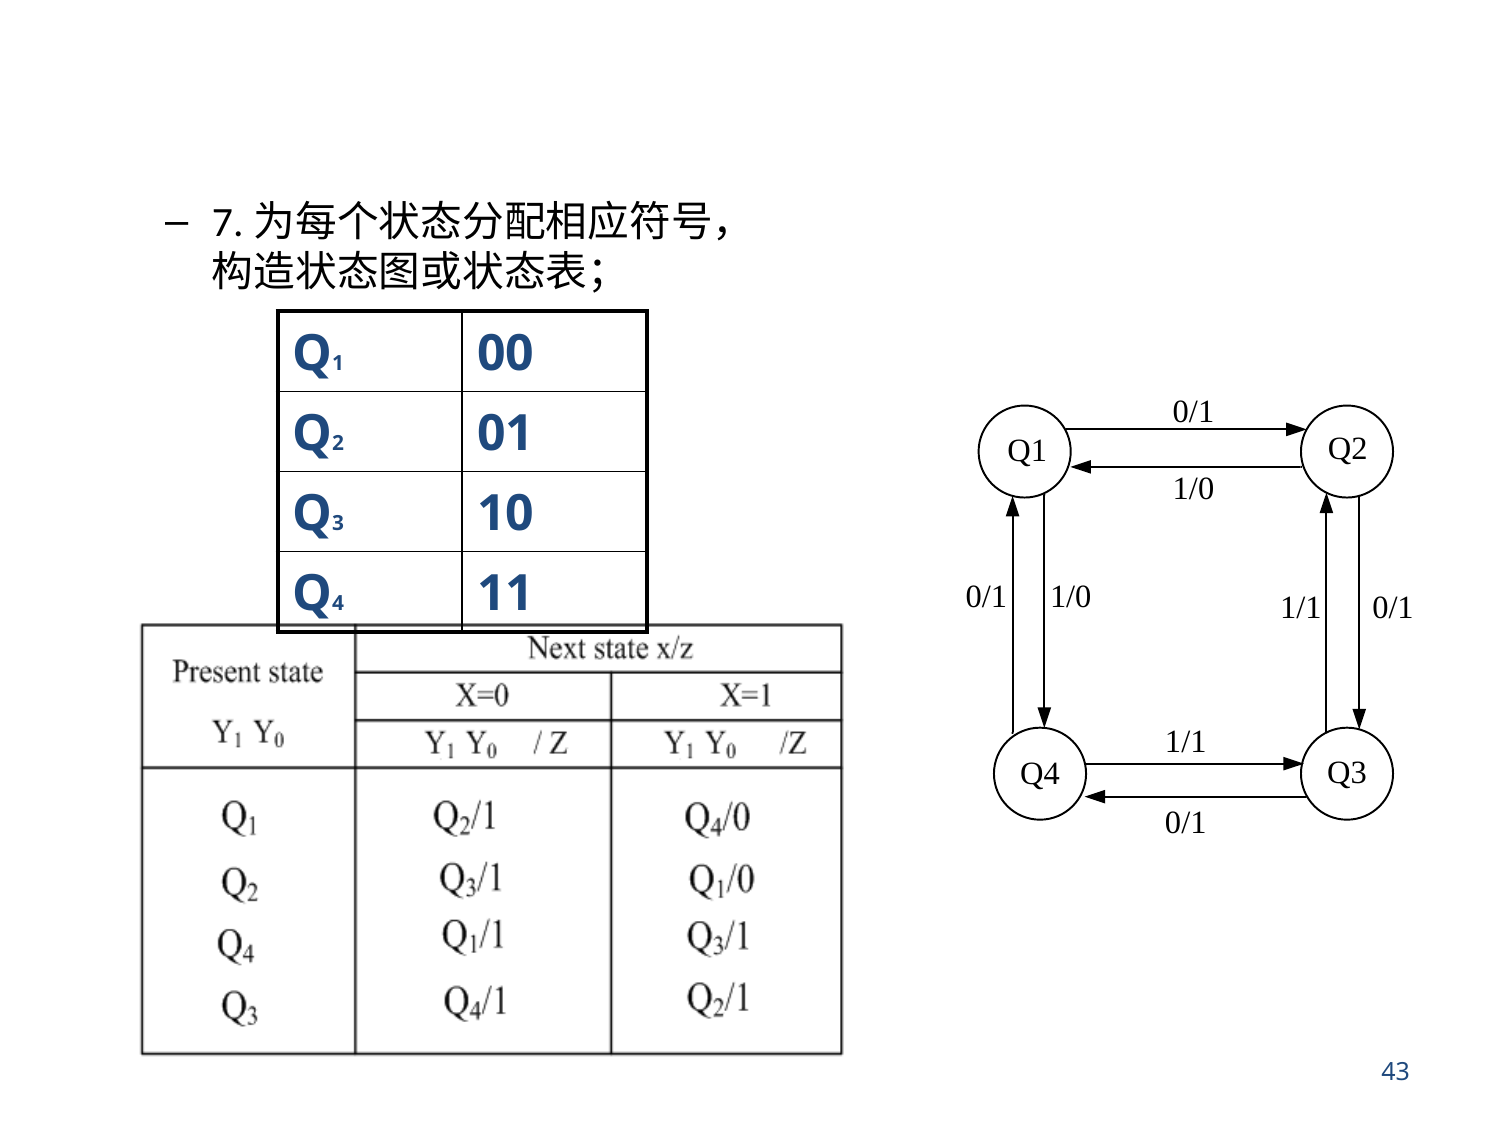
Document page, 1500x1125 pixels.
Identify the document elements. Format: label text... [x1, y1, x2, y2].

table_cell 11 [463, 552, 645, 618]
table_cell Q4 [280, 552, 461, 618]
table_cell Q2 [280, 392, 461, 471]
table_cell 10 [463, 472, 645, 551]
table_cell 01 [463, 392, 645, 471]
picture [136, 619, 861, 1080]
table_header Q1 [280, 313, 461, 391]
slide_number 43 [1074, 1042, 1425, 1103]
table_cell Q3 [280, 472, 461, 551]
table_header 00 [463, 313, 645, 391]
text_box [962, 385, 1418, 847]
list 7.为每个状态分配相应符号，构造状态图或状态表； [75, 187, 757, 1000]
